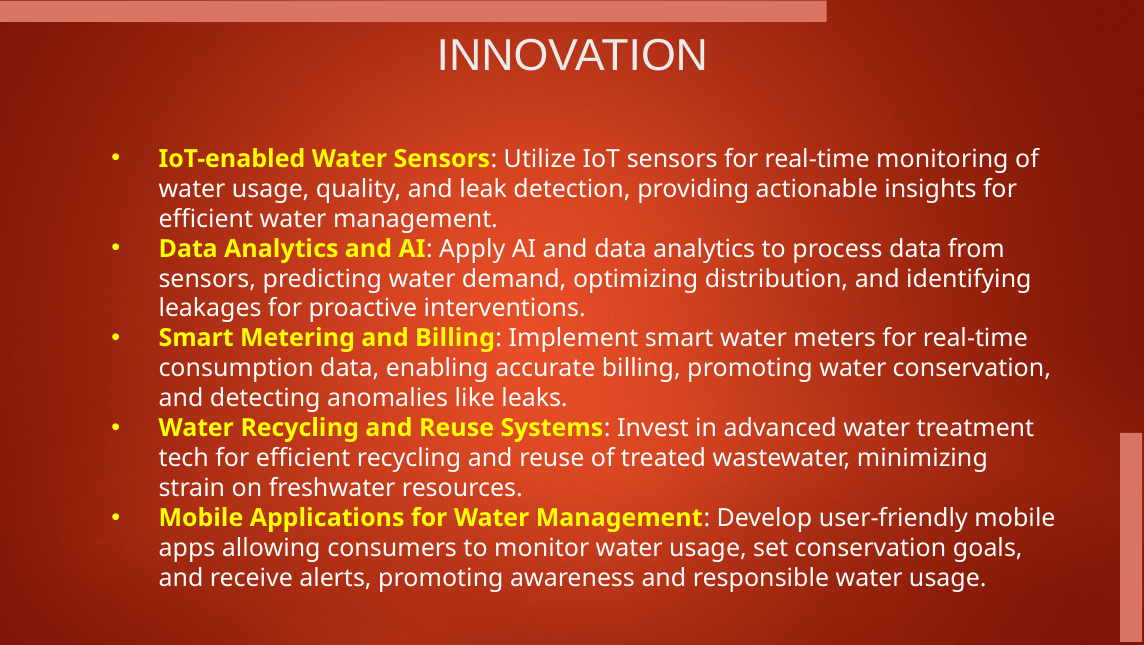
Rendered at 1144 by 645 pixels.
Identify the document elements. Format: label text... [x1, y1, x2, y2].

text_box [0, 0, 827, 22]
title INNOVATION [314, 23, 830, 134]
text_box IoT-enabled Water Sensors: Utilize IoT sensors for real-time monitoring of water usage, quality, and leak detection, providing actionable insights for efficient water management. Data Analytics and AI: Apply AI and data analytics to process data from sensors, predicting water demand, optimizing distribution, and identifying leakages for proactive interventions. Smart Metering and Billing: Implement smart water meters for real-time consumption data, enabling accurate billing, promoting water conservation, and detecting anomalies like leaks. Water Recycling and Reuse Systems: Invest in advanced water treatment tech for efficient recycling and reuse of treated wastewater, minimizing strain on freshwater resources. Mobile Applications for Water Management: Develop user-friendly mobile apps allowing consumers to monitor water usage, set conservation goals, and receive alerts, promoting awareness and responsible water usage. [96, 134, 1072, 599]
text_box [1120, 432, 1143, 642]
